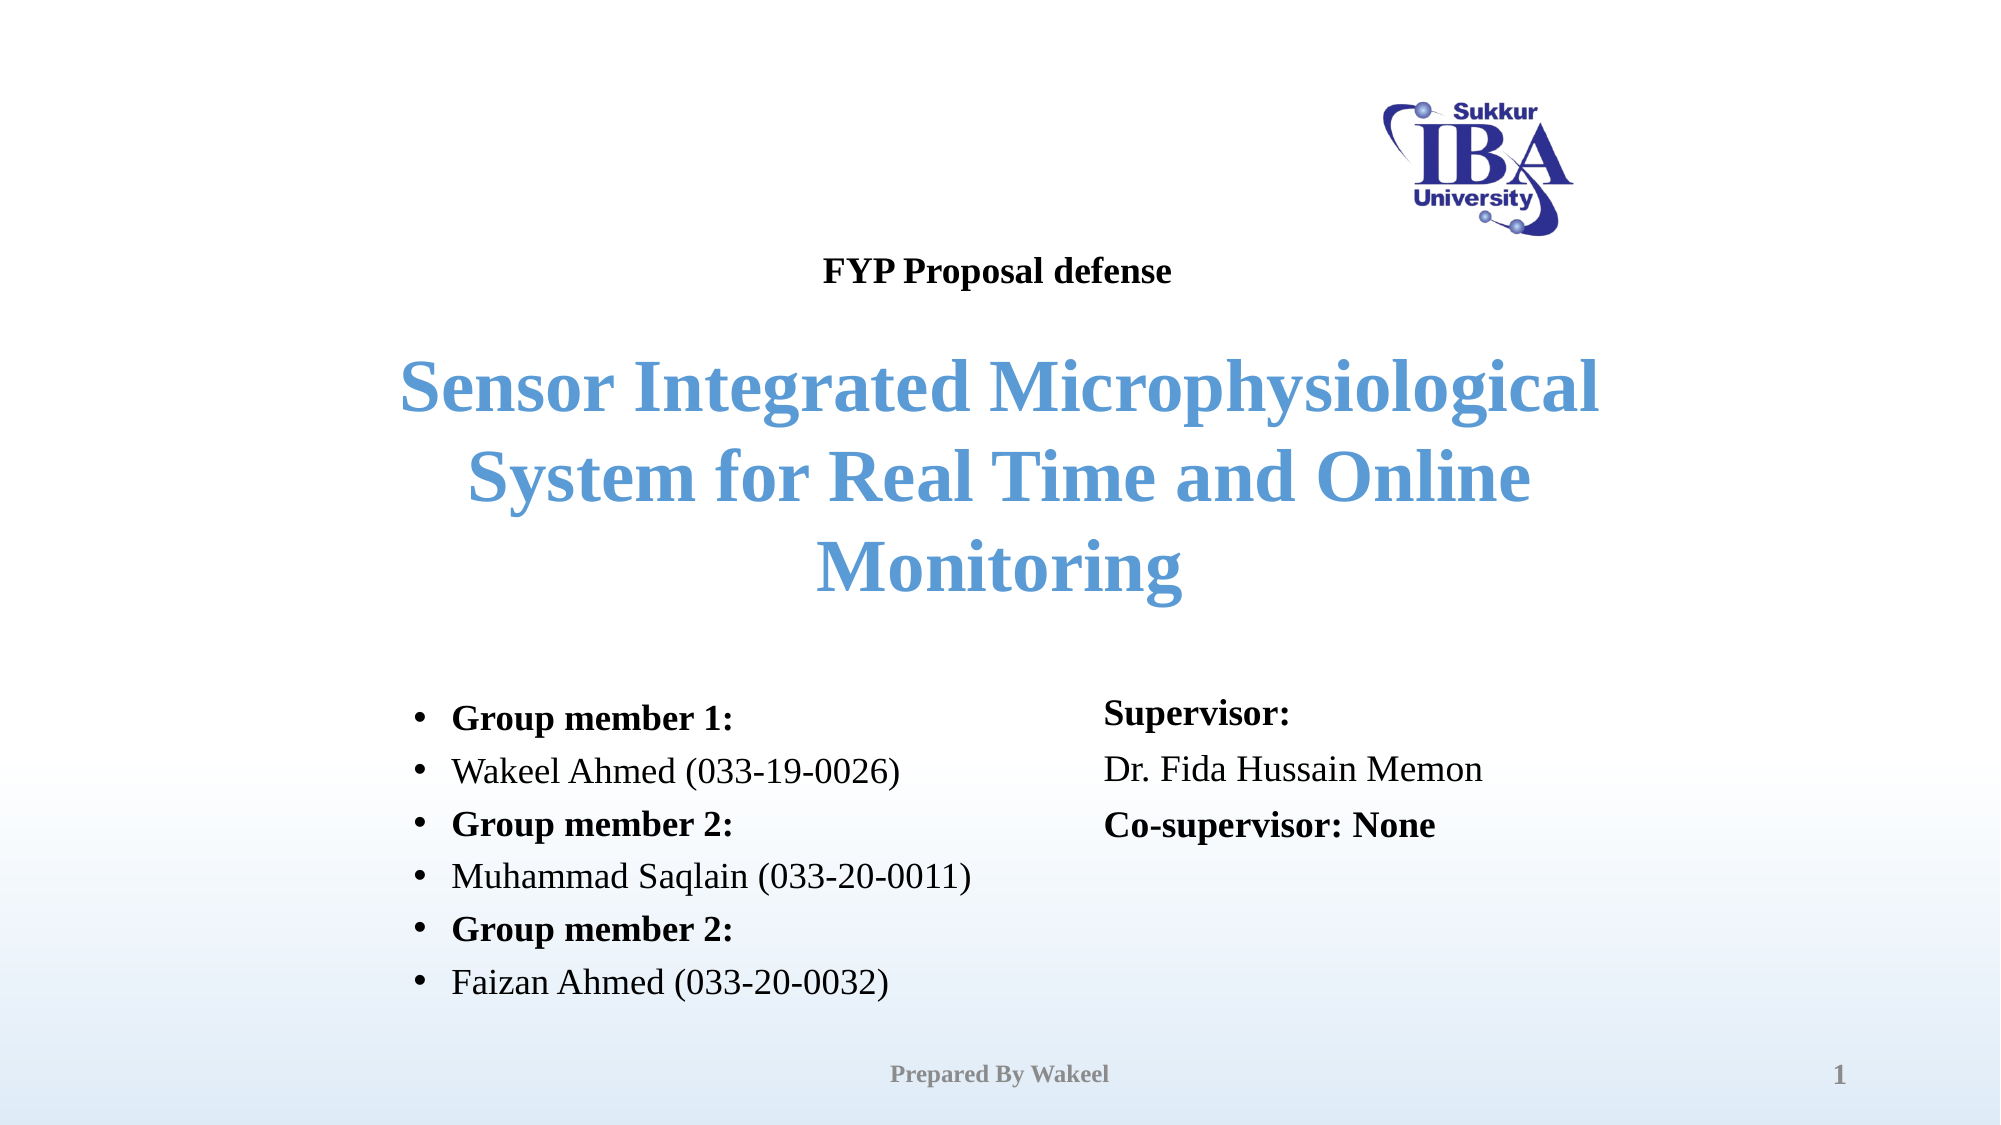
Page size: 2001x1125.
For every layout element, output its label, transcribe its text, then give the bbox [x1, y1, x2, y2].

text_box FYP Proposal defense [808, 238, 1192, 298]
footer Prepared By Wakeel [662, 1042, 1338, 1103]
picture [1377, 68, 1579, 269]
slide_number 1 [1412, 1042, 1863, 1103]
text_box Sensor Integrated Microphysiological System for Real Time and Online Monitoring [321, 328, 1679, 614]
text_box Group member 1: Wakeel Ahmed (033-19-0026) Group member 2: Muhammad Saqlain (033-20-0011) Group member 2: Faizan Ahmed (033-20-0032) [398, 691, 1000, 1043]
text_box Supervisor: Dr. Fida Hussain Memon Co-supervisor: None [1088, 685, 1602, 962]
